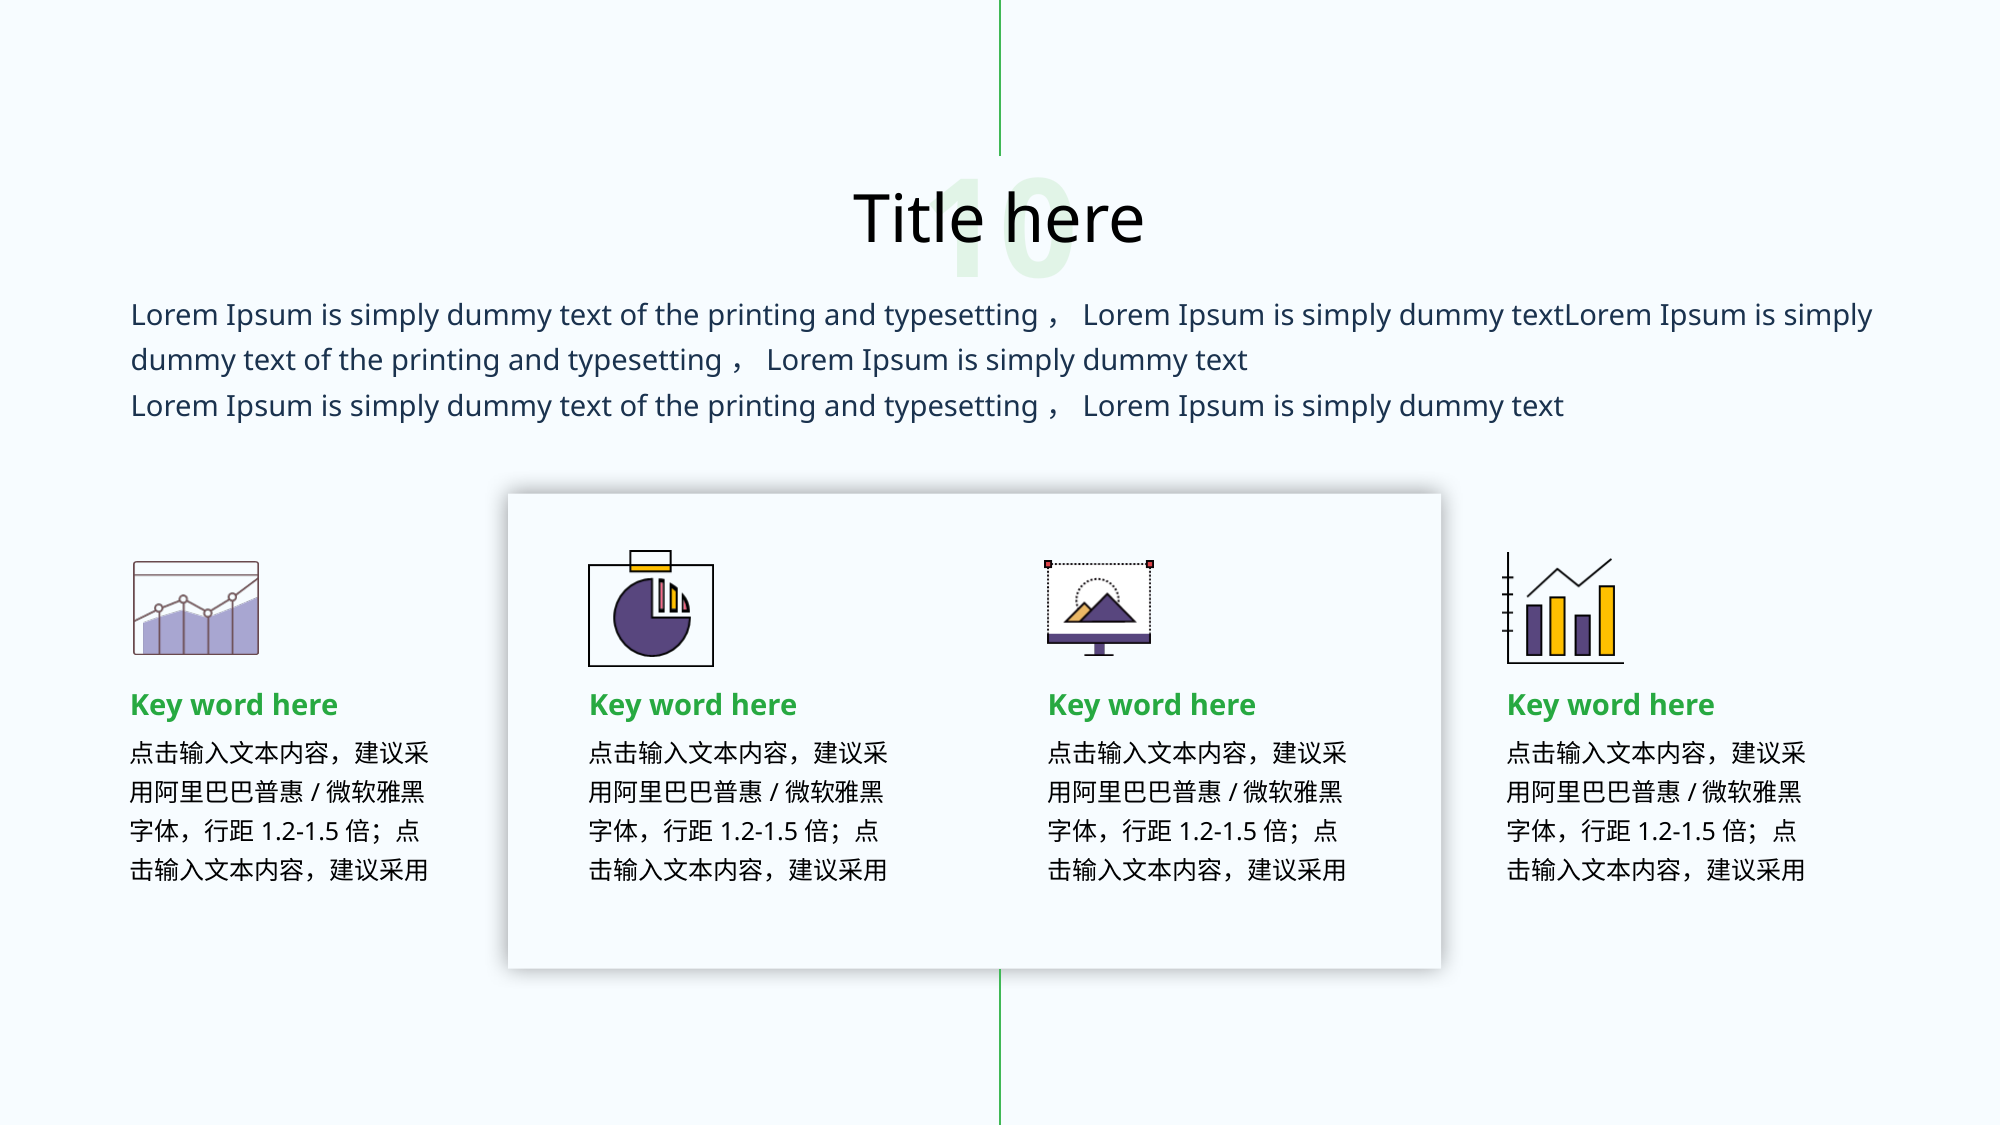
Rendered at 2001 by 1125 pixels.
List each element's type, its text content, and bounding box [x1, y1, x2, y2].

text_box [507, 493, 1442, 970]
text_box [1032, 668, 1375, 892]
picture [133, 561, 259, 655]
picture [1502, 552, 1624, 664]
picture [588, 550, 714, 667]
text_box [798, 132, 1202, 315]
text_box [1491, 668, 1834, 892]
picture [1044, 560, 1154, 656]
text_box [115, 668, 457, 892]
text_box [573, 668, 916, 892]
text_box Lorem Ipsum is simply dummy text of the printing and typesetting，Lorem Ipsum is simply dummy textLorem Ipsum is simply dummy text of the printing and typesetting，Lorem Ipsum is simply dummy text Lorem Ipsum is simply dummy text of the printing and typesetting，Lorem Ipsum is simply dummy text [115, 278, 1899, 430]
